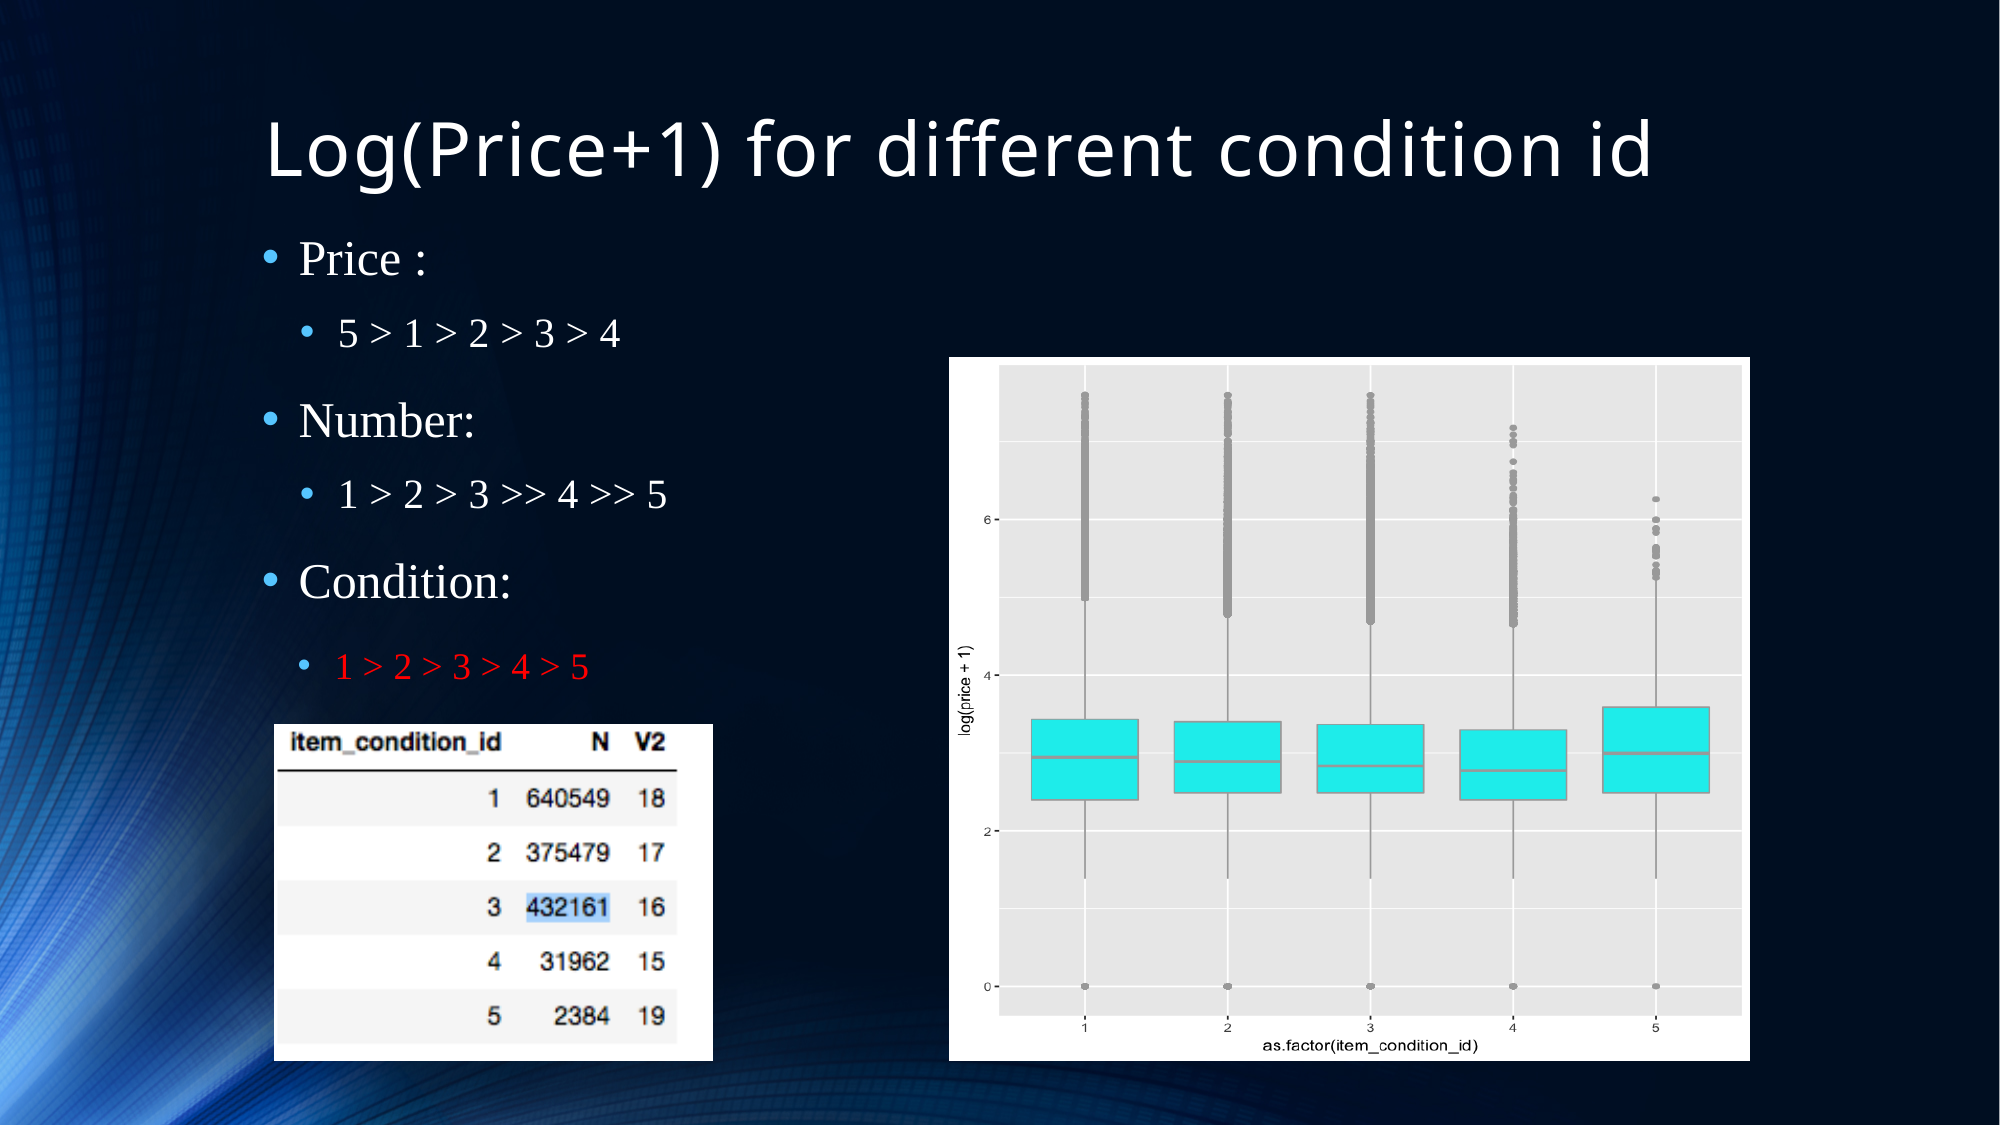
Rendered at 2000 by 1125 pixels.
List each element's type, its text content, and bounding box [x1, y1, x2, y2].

list Price : 5 > 1 > 2 > 3 > 4 Number: 1 > 2 > 3 >> 4 >> 5 Condition: 1 > 2 > 3 > 4 > 5 [246, 224, 972, 988]
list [949, 357, 1750, 1061]
picture [0, 0, 2000, 1125]
title Log(Price+1) for different condition id [249, 62, 1750, 200]
